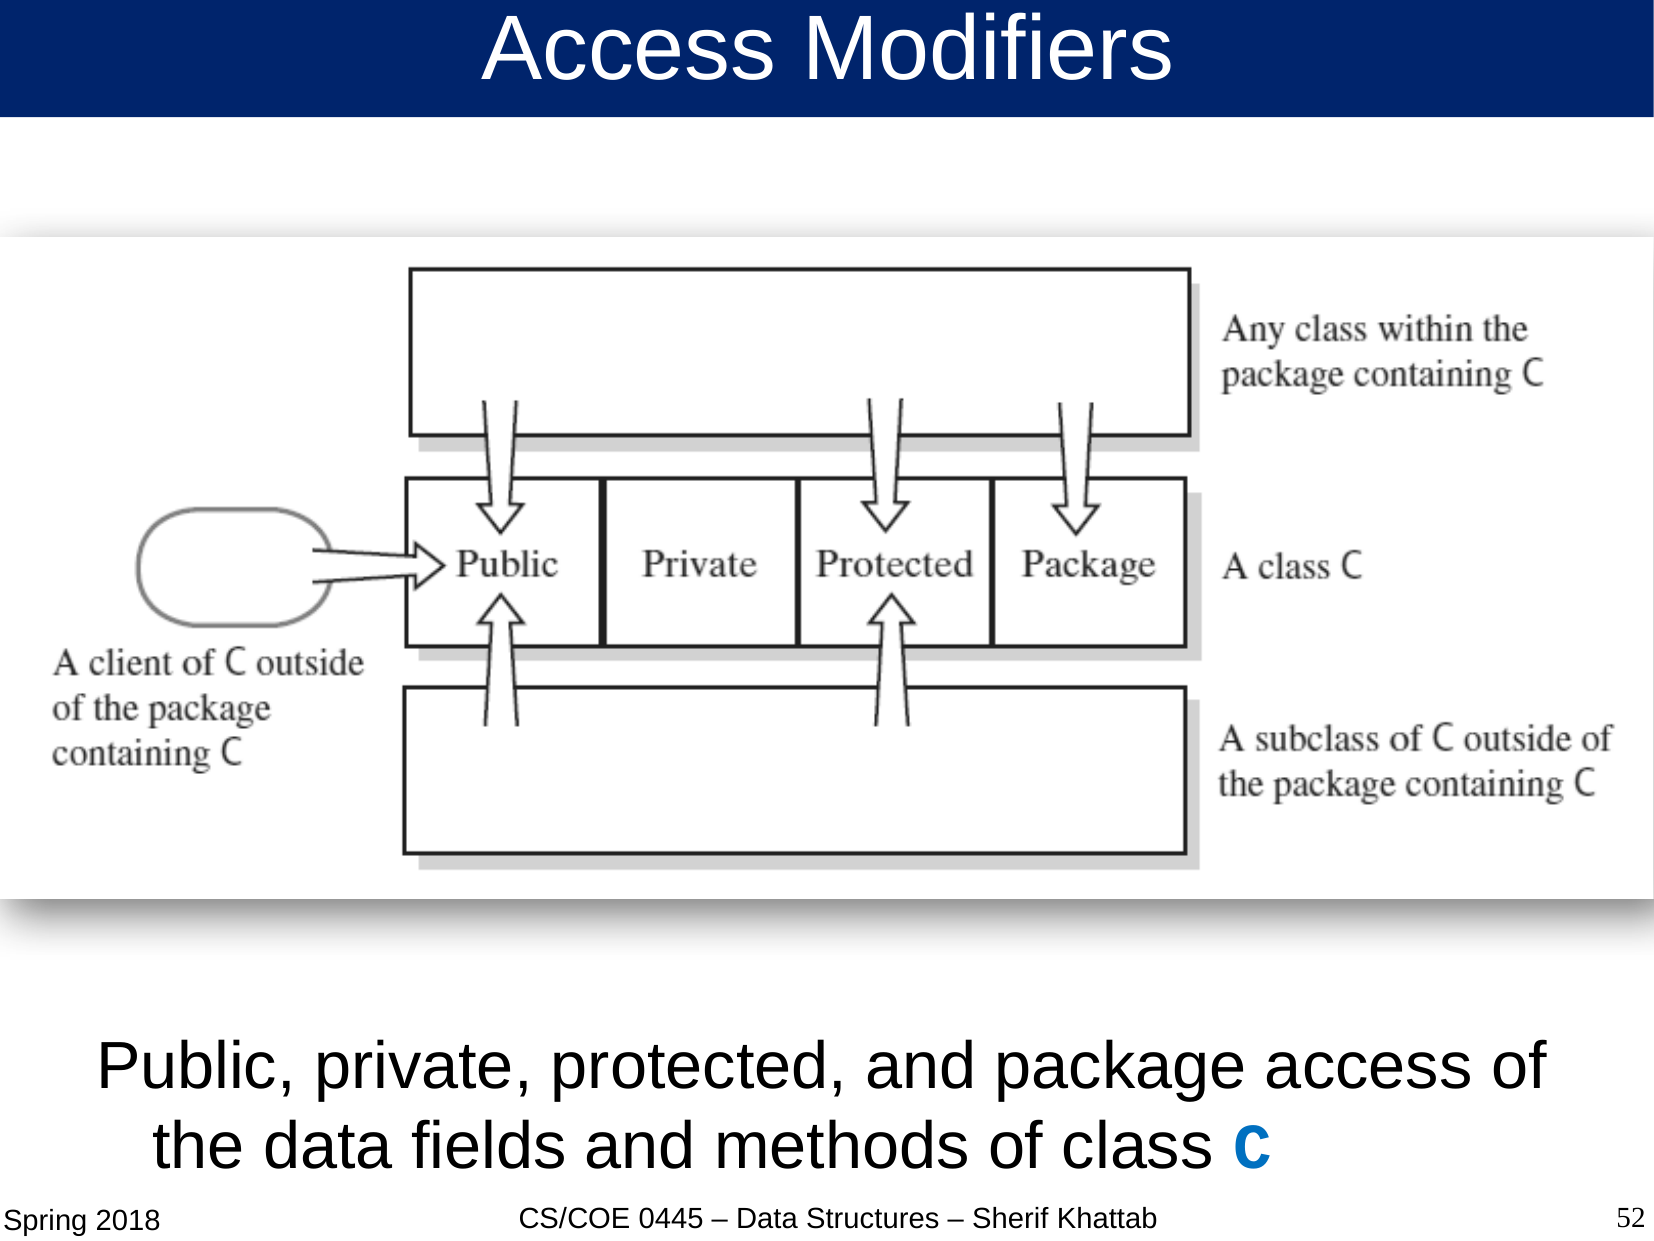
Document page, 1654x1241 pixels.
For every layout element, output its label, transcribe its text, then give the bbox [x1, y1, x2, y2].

picture [0, 237, 1654, 899]
slide_number Spring 2018 [2, 1206, 384, 1241]
title Access Modifiers [0, 0, 1654, 118]
list Public, private, protected, and package access of the data fields and methods of class C [96, 1022, 1654, 1151]
slide_number 52 [1265, 1200, 1647, 1241]
footer CS/COE 0445 – Data Structures – Sherif Khattab [460, 1201, 1217, 1241]
